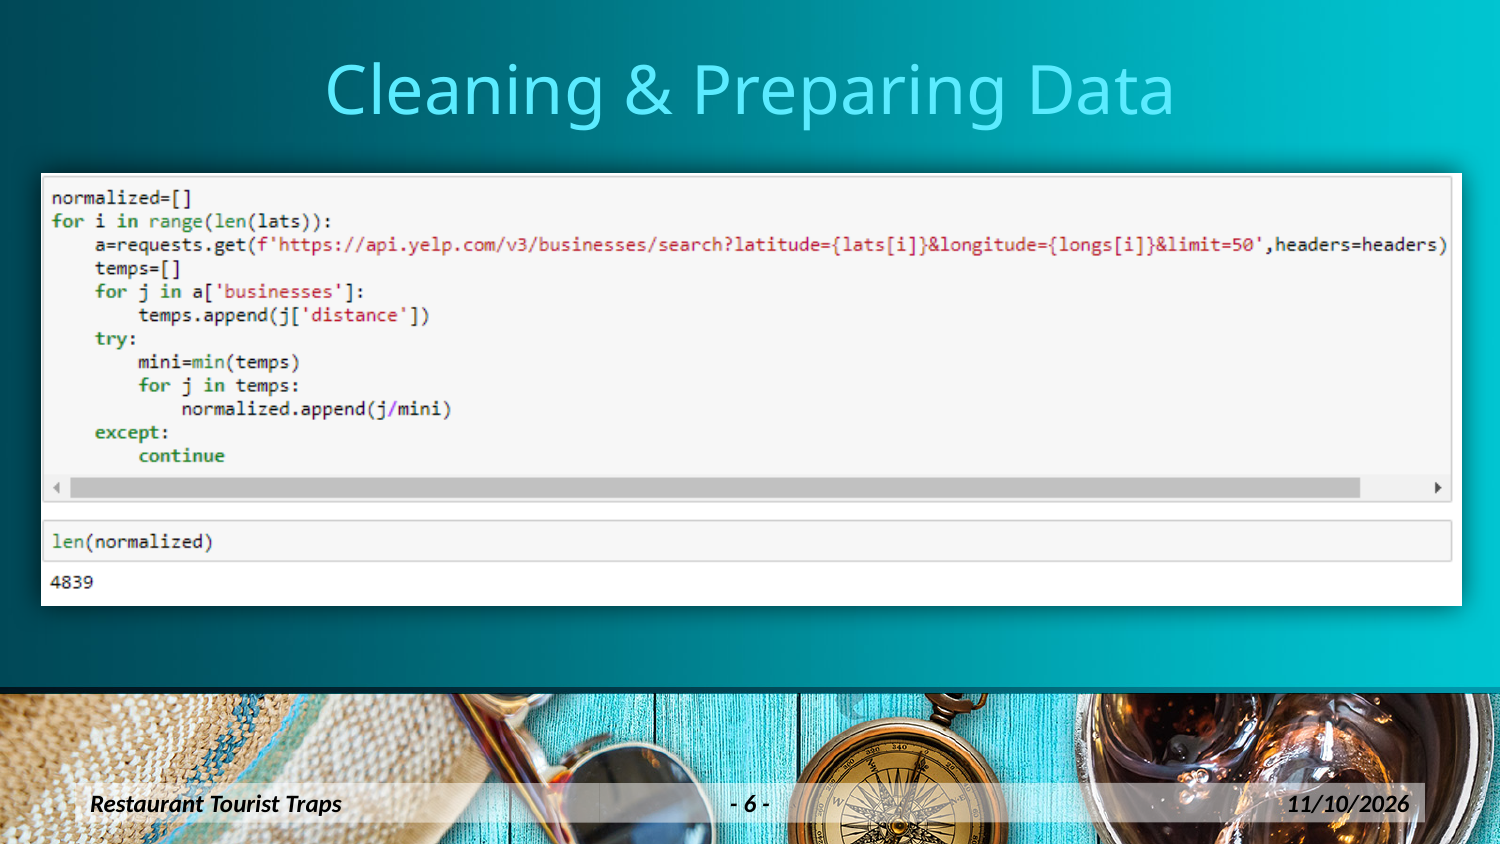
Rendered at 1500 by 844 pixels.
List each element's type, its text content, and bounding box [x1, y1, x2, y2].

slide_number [900, 782, 1425, 823]
picture [0, 0, 1500, 844]
title Cleaning & Preparing Data [75, 39, 1428, 137]
list [75, 628, 1428, 752]
slide_number - 6 - [599, 783, 901, 823]
footer Restaurant Tourist Traps [75, 783, 599, 823]
